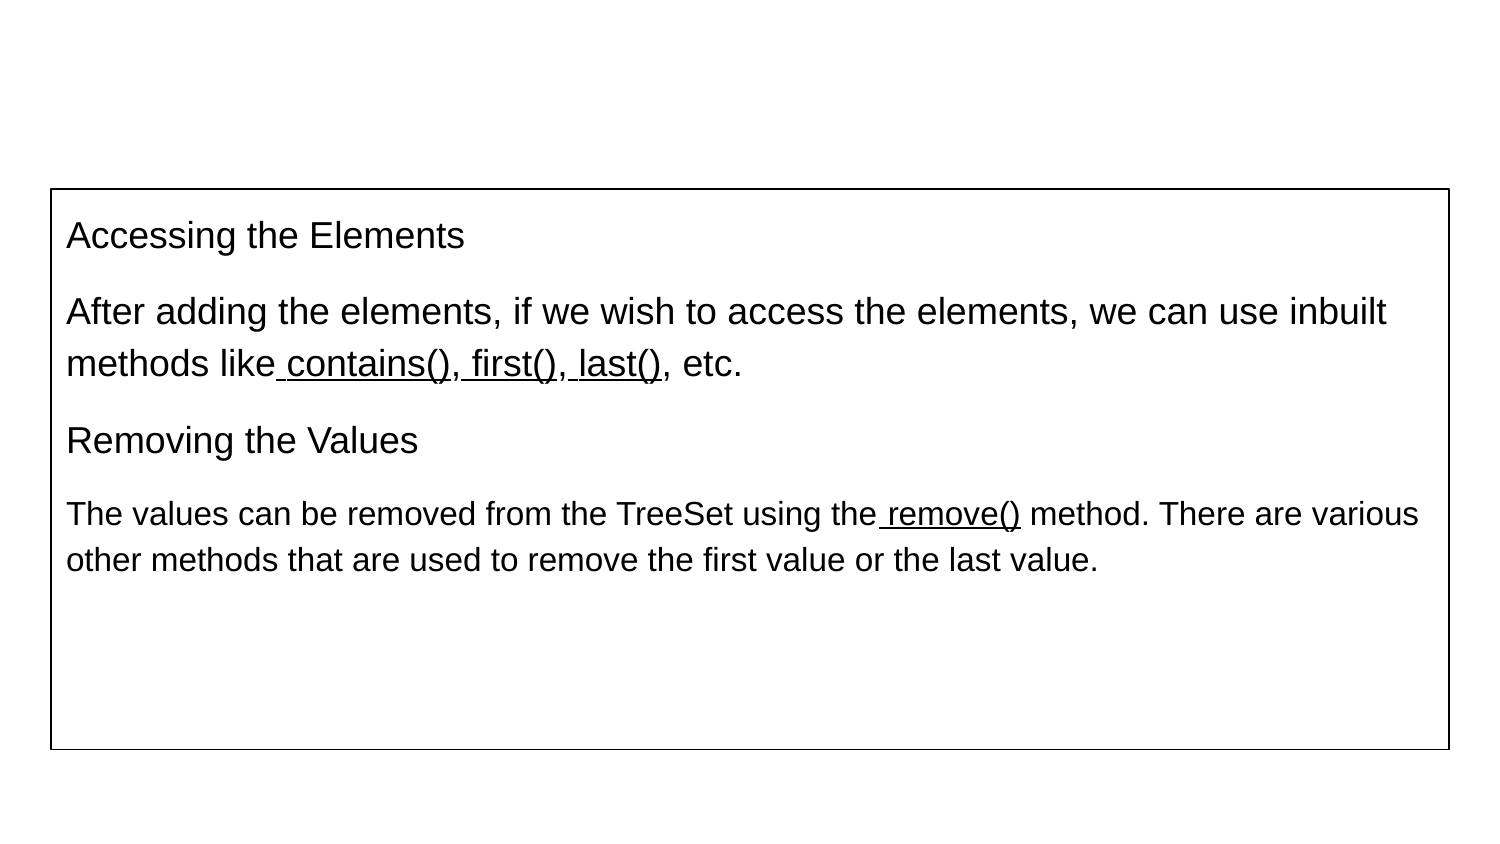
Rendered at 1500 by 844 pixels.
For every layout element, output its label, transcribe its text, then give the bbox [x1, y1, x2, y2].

list Accessing the Elements After adding the elements, if we wish to access the elements, we can use inbuilt methods like contains(), first(), last(), etc. Removing the Values The values can be removed from the TreeSet using the remove() method. There are various other methods that are used to remove the first value or the last value. [51, 189, 1449, 750]
